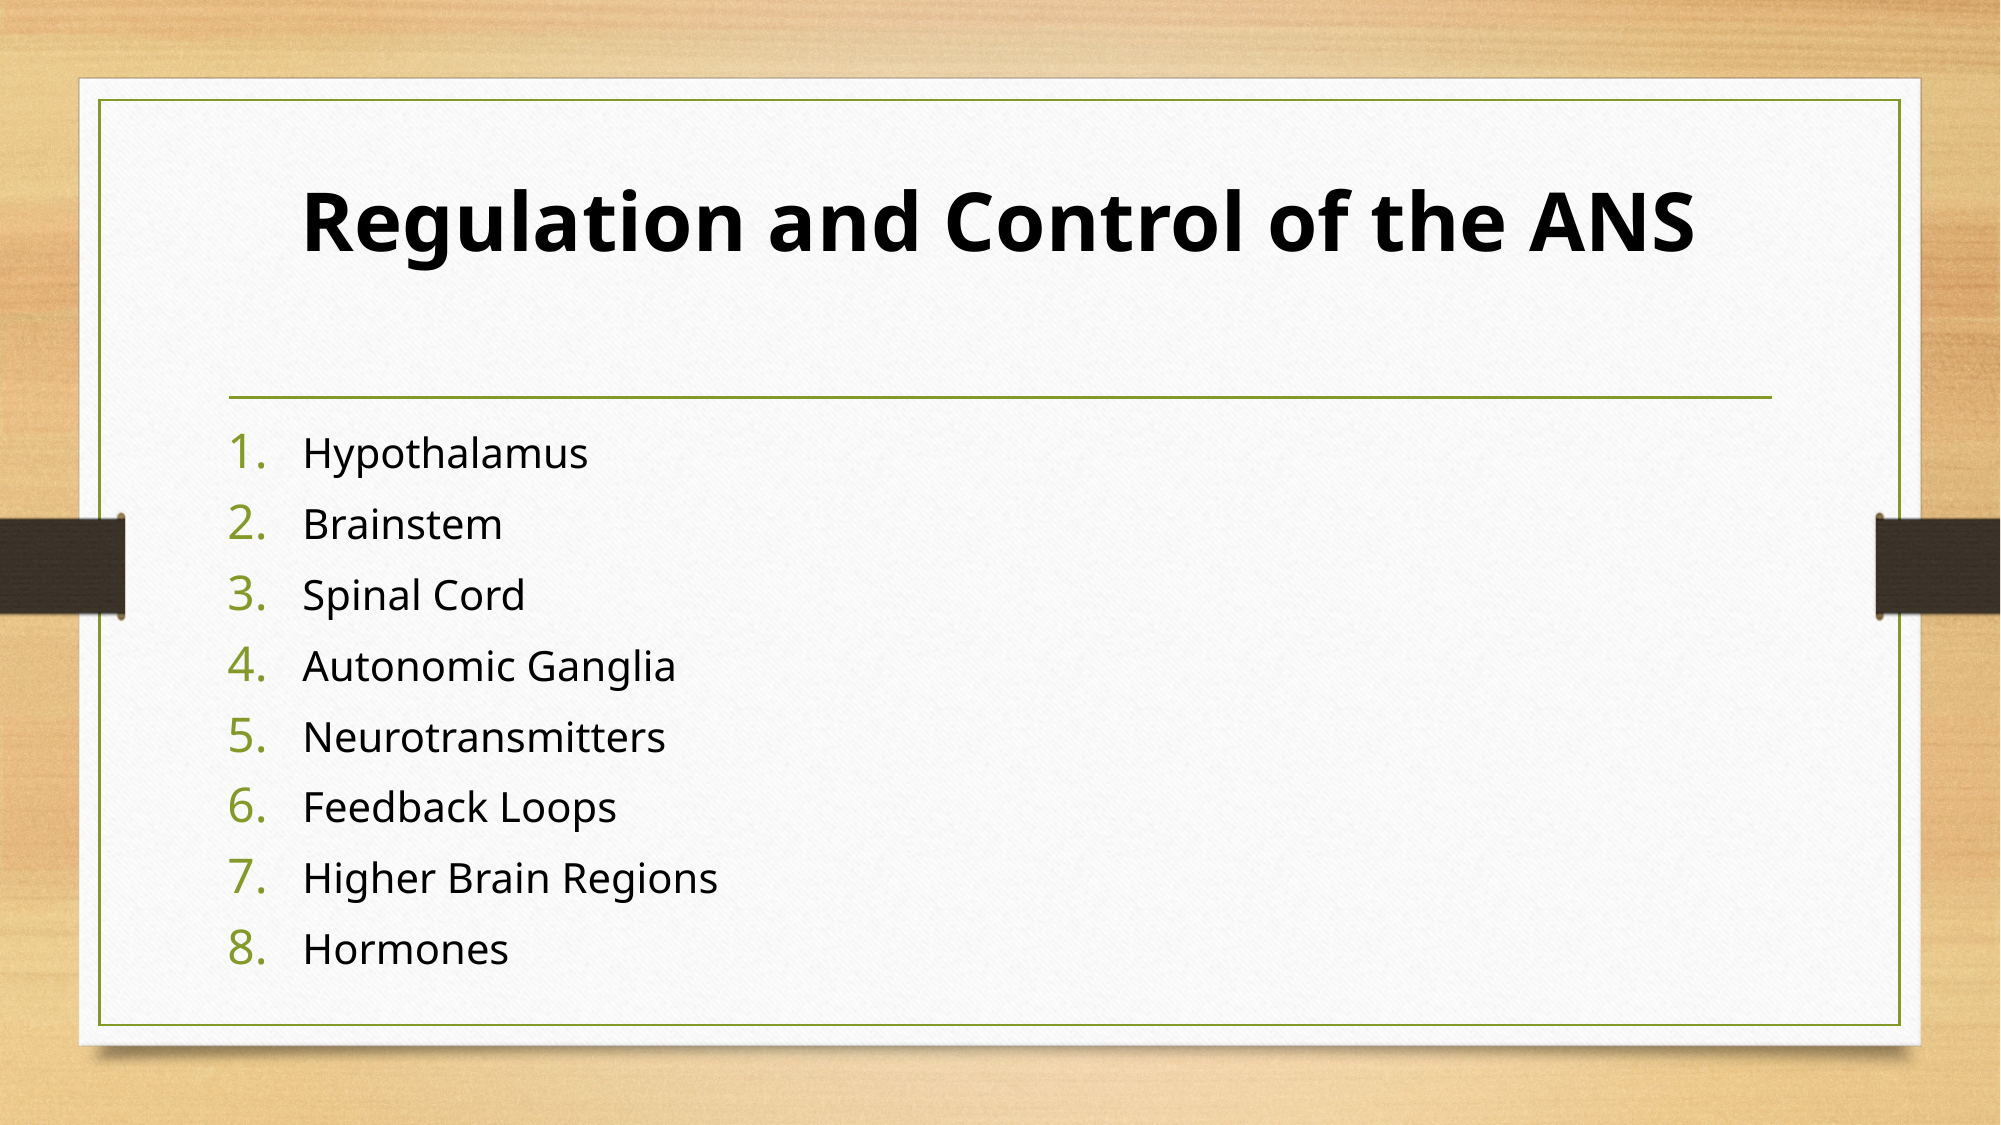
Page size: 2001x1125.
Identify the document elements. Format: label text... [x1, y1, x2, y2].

list Hypothalamus Brainstem Spinal Cord Autonomic Ganglia Neurotransmitters Feedback Loops Higher Brain Regions Hormones [212, 419, 1788, 1023]
title Regulation and Control of the ANS [212, 161, 1788, 375]
picture [0, 0, 2001, 1125]
